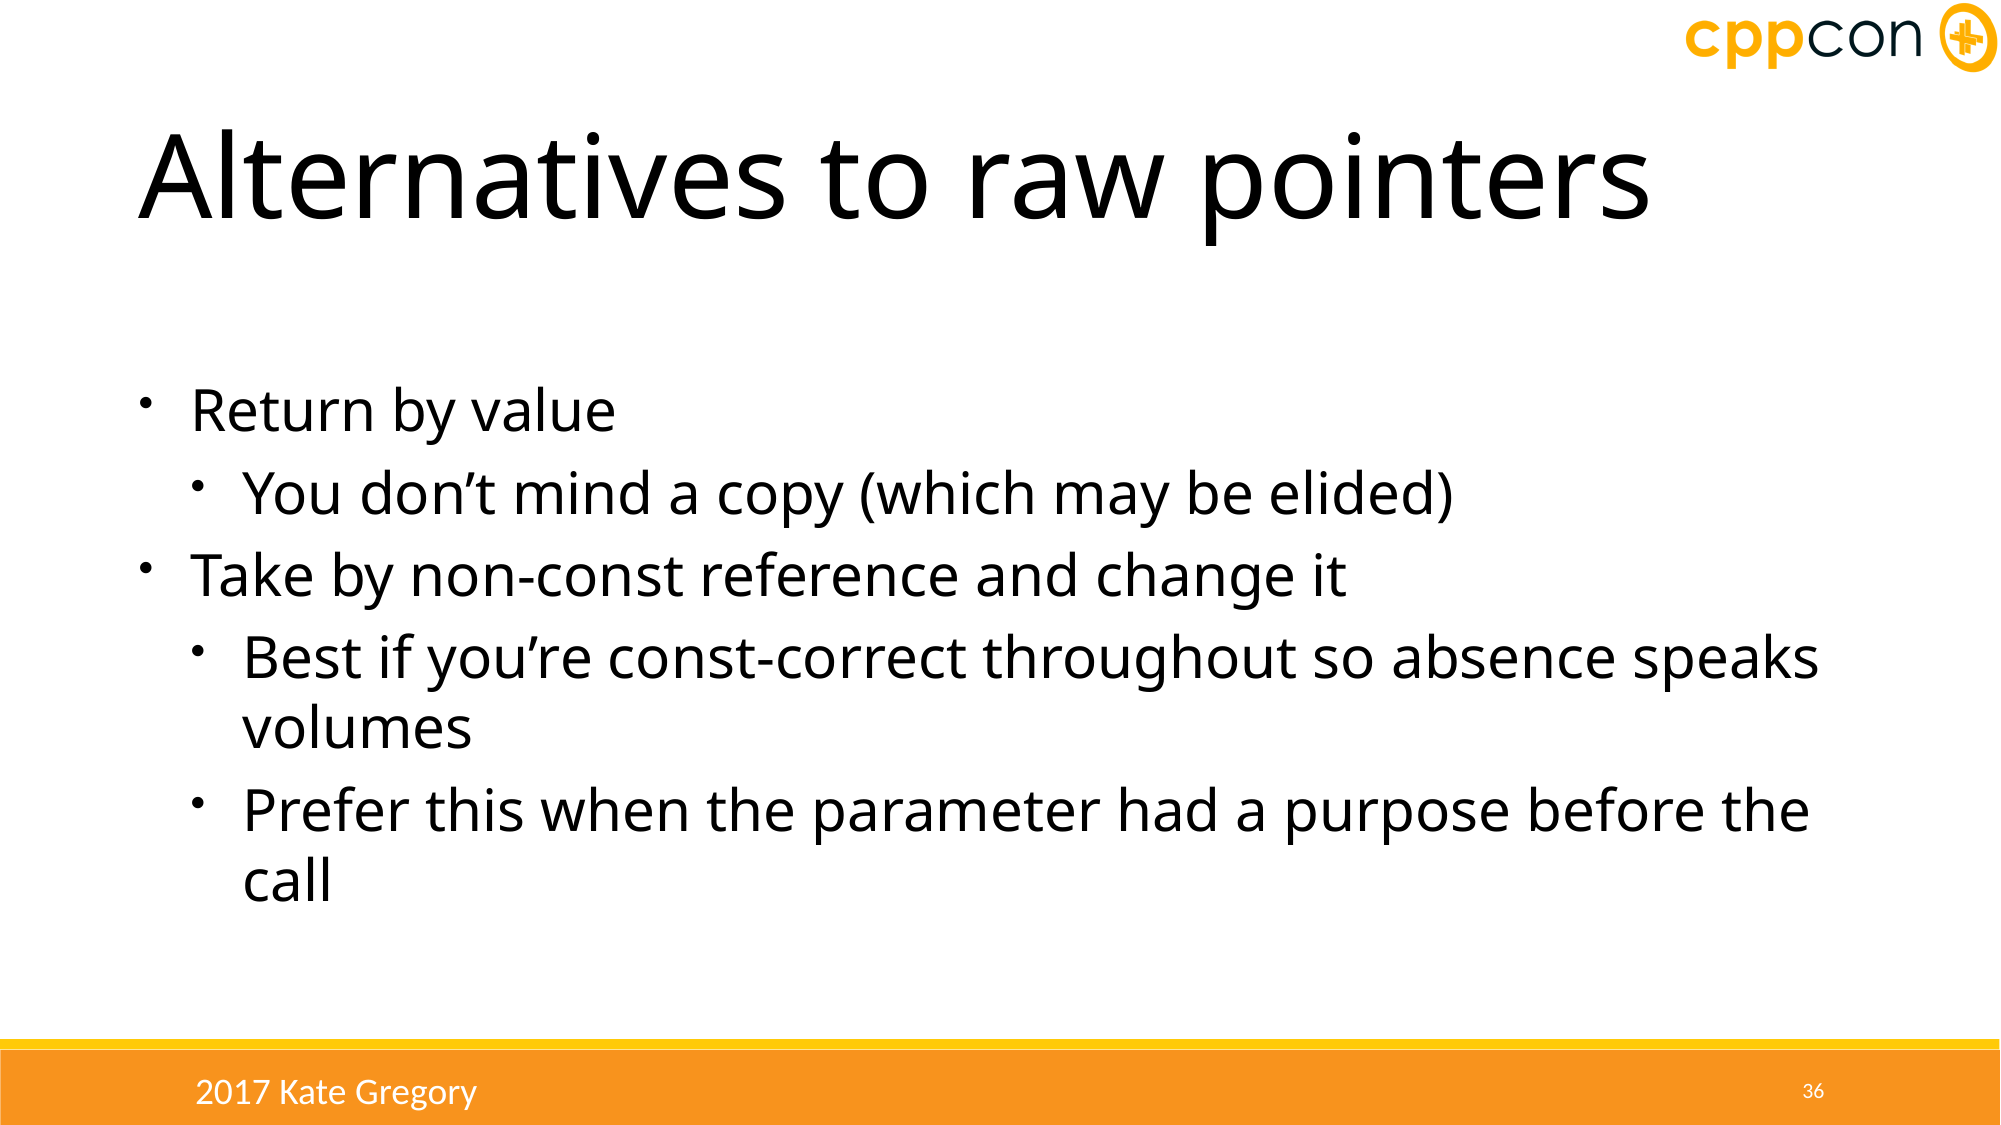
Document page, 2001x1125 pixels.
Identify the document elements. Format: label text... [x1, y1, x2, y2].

title Alternatives to raw pointers [138, 77, 1862, 265]
list Return by value You don’t mind a copy (which may be elided) Take by non-const reference and change it Best if you’re const-correct throughout so absence speaks volumes Prefer this when the parameter had a purpose before the call [138, 265, 1862, 1022]
picture [1670, 0, 2000, 83]
